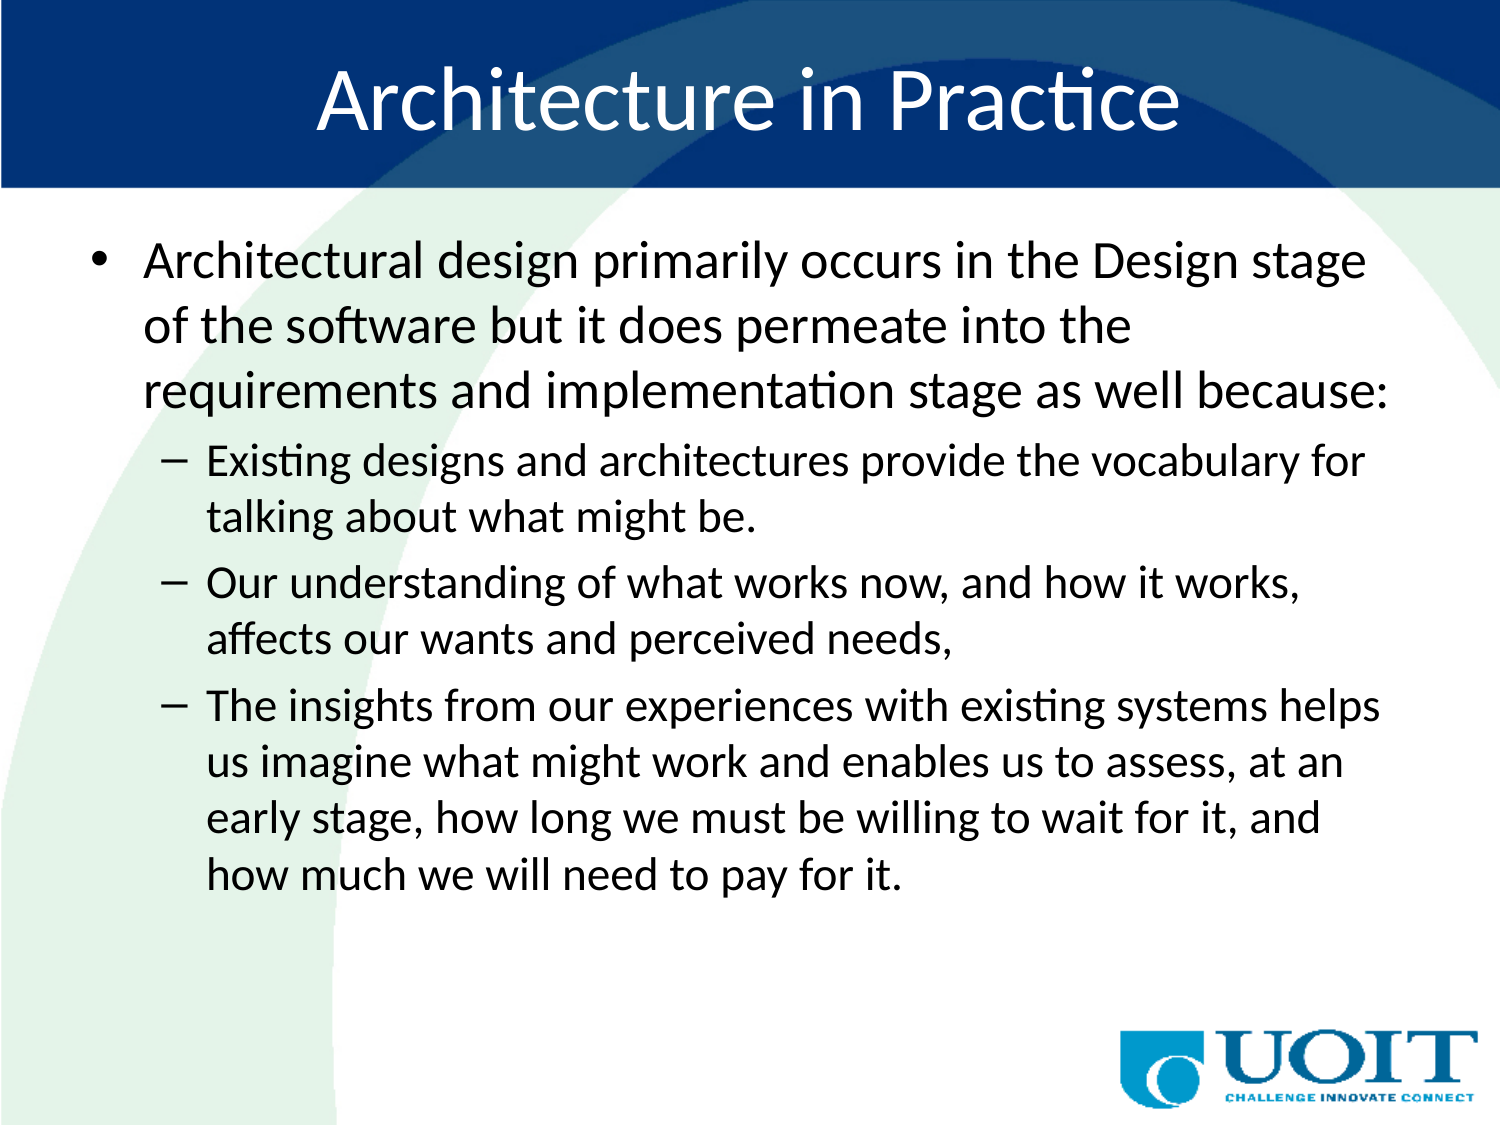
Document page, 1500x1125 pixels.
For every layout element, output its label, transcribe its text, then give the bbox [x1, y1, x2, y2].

title Architecture in Practice [75, 0, 1425, 188]
picture [0, 0, 1500, 1125]
list Architectural design primarily occurs in the Design stage of the software but it does permeate into the requirements and implementation stage as well because: Existing designs and architectures provide the vocabulary for talking about what might be. Our understanding of what works now, and how it works, affects our wants and perceived needs, The insights from our experiences with existing systems helps us imagine what might work and enables us to assess, at an early stage, how long we must be willing to wait for it, and how much we will need to pay for it. [75, 217, 1425, 960]
